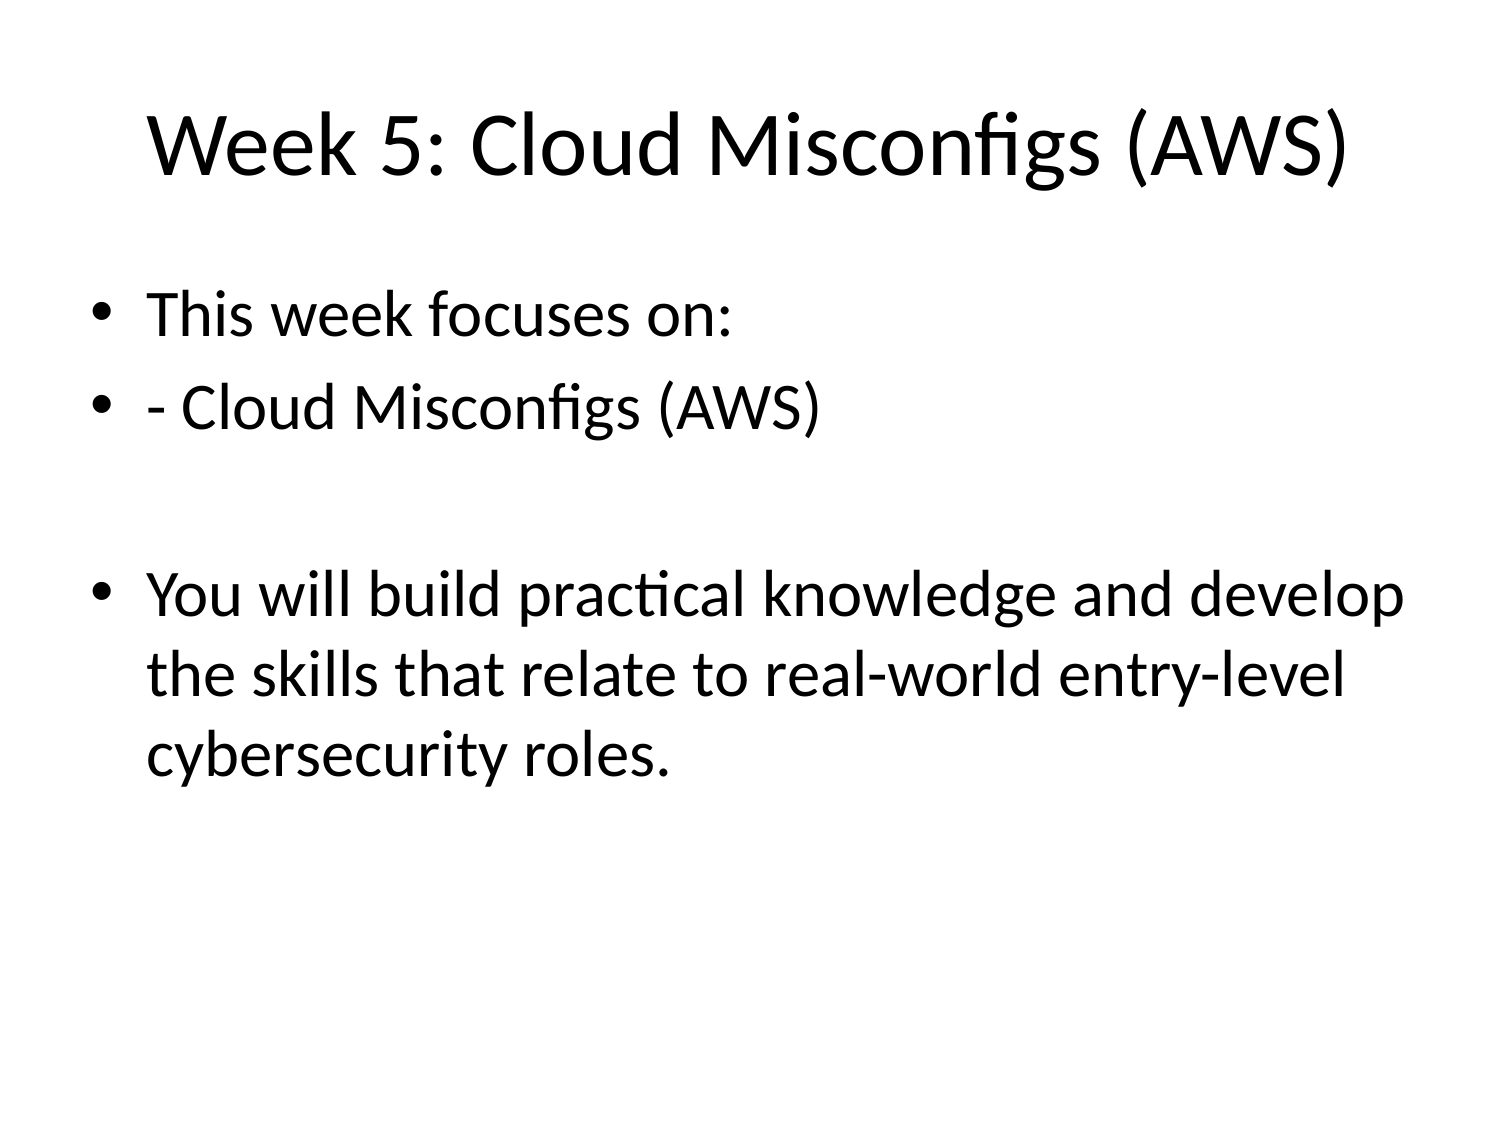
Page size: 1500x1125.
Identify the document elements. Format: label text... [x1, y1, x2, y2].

list This week focuses on: - Cloud Misconfigs (AWS) You will build practical knowledge and develop the skills that relate to real-world entry-level cybersecurity roles. [75, 262, 1425, 1005]
title Week 5: Cloud Misconfigs (AWS) [75, 45, 1425, 233]
